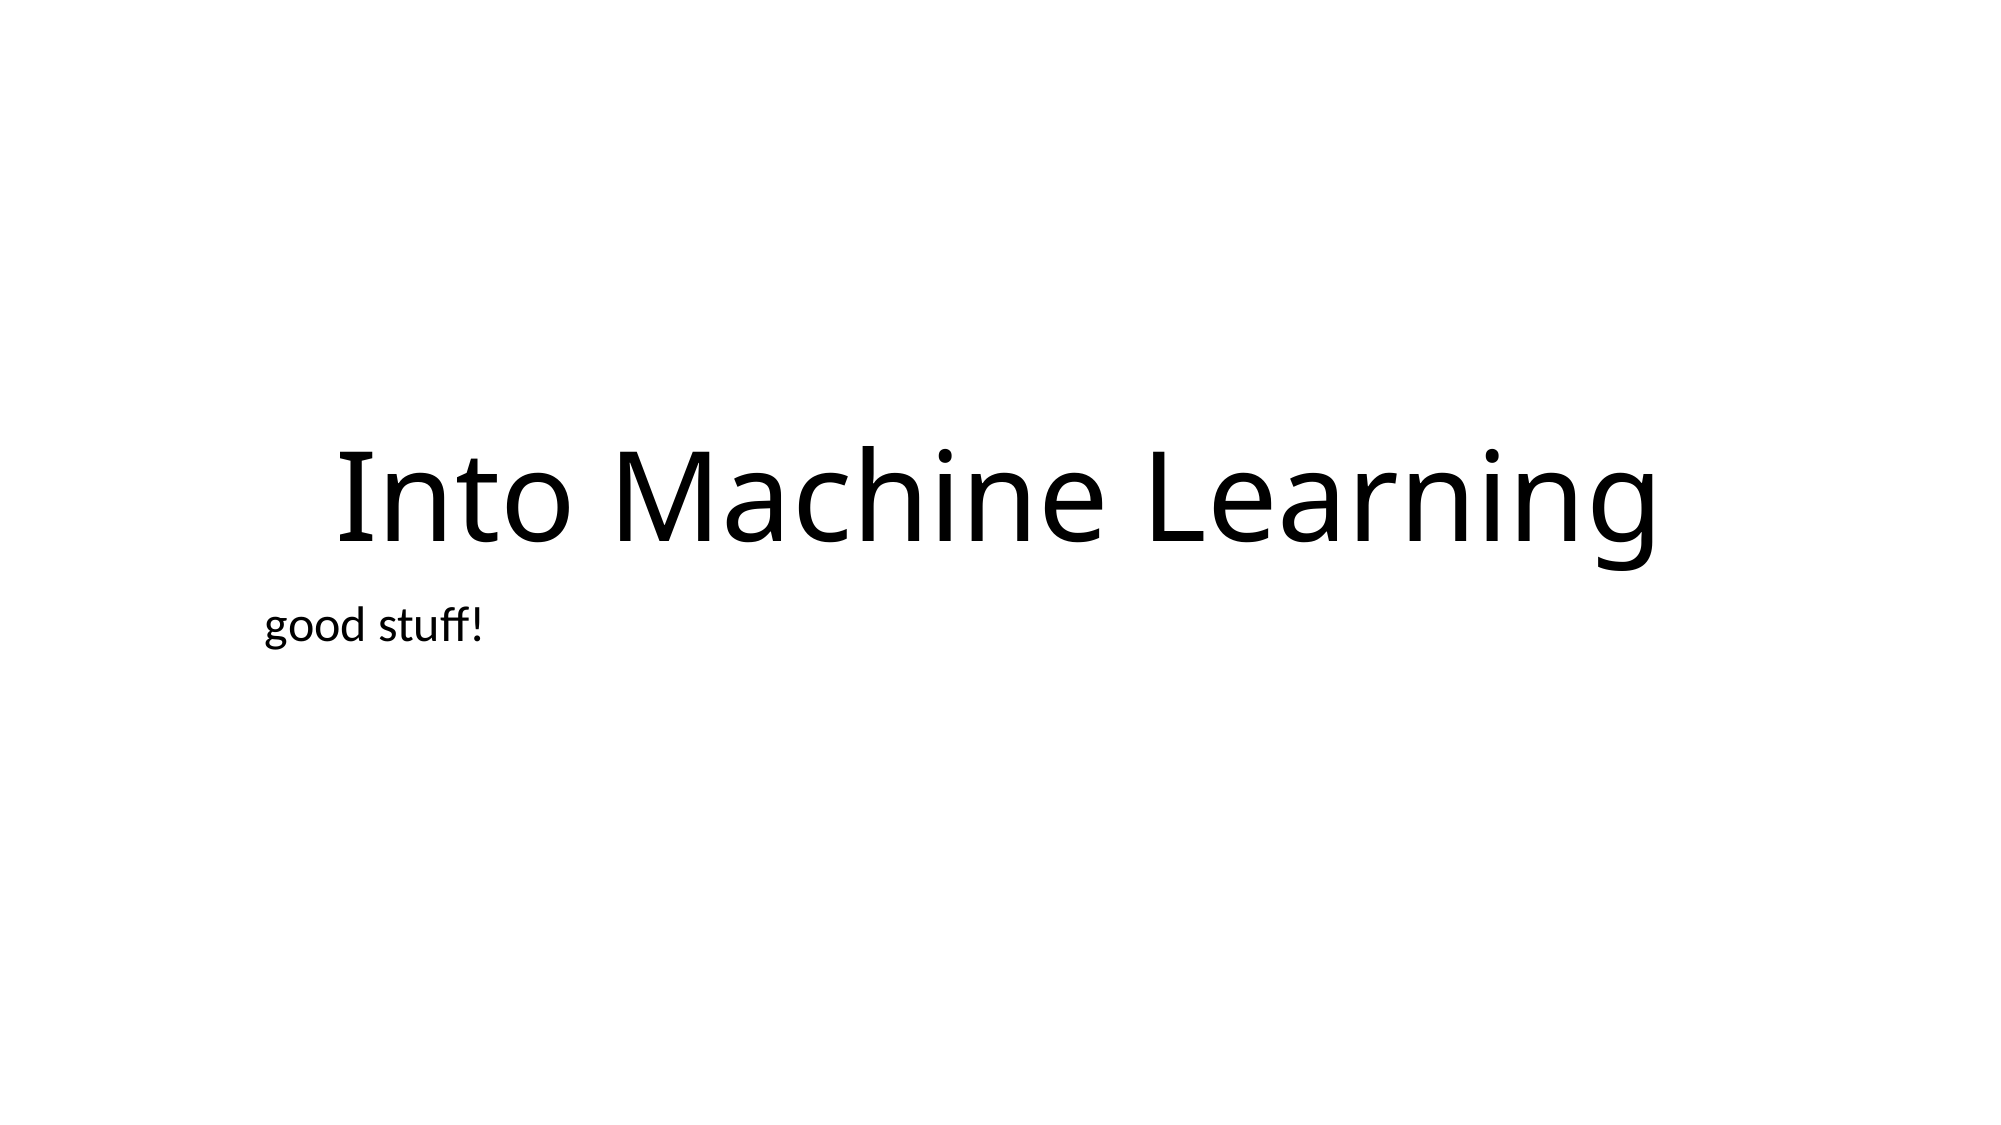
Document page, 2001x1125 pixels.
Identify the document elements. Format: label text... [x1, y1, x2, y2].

title Into Machine Learning [249, 184, 1750, 576]
subtitle good stuff! [249, 590, 1750, 863]
